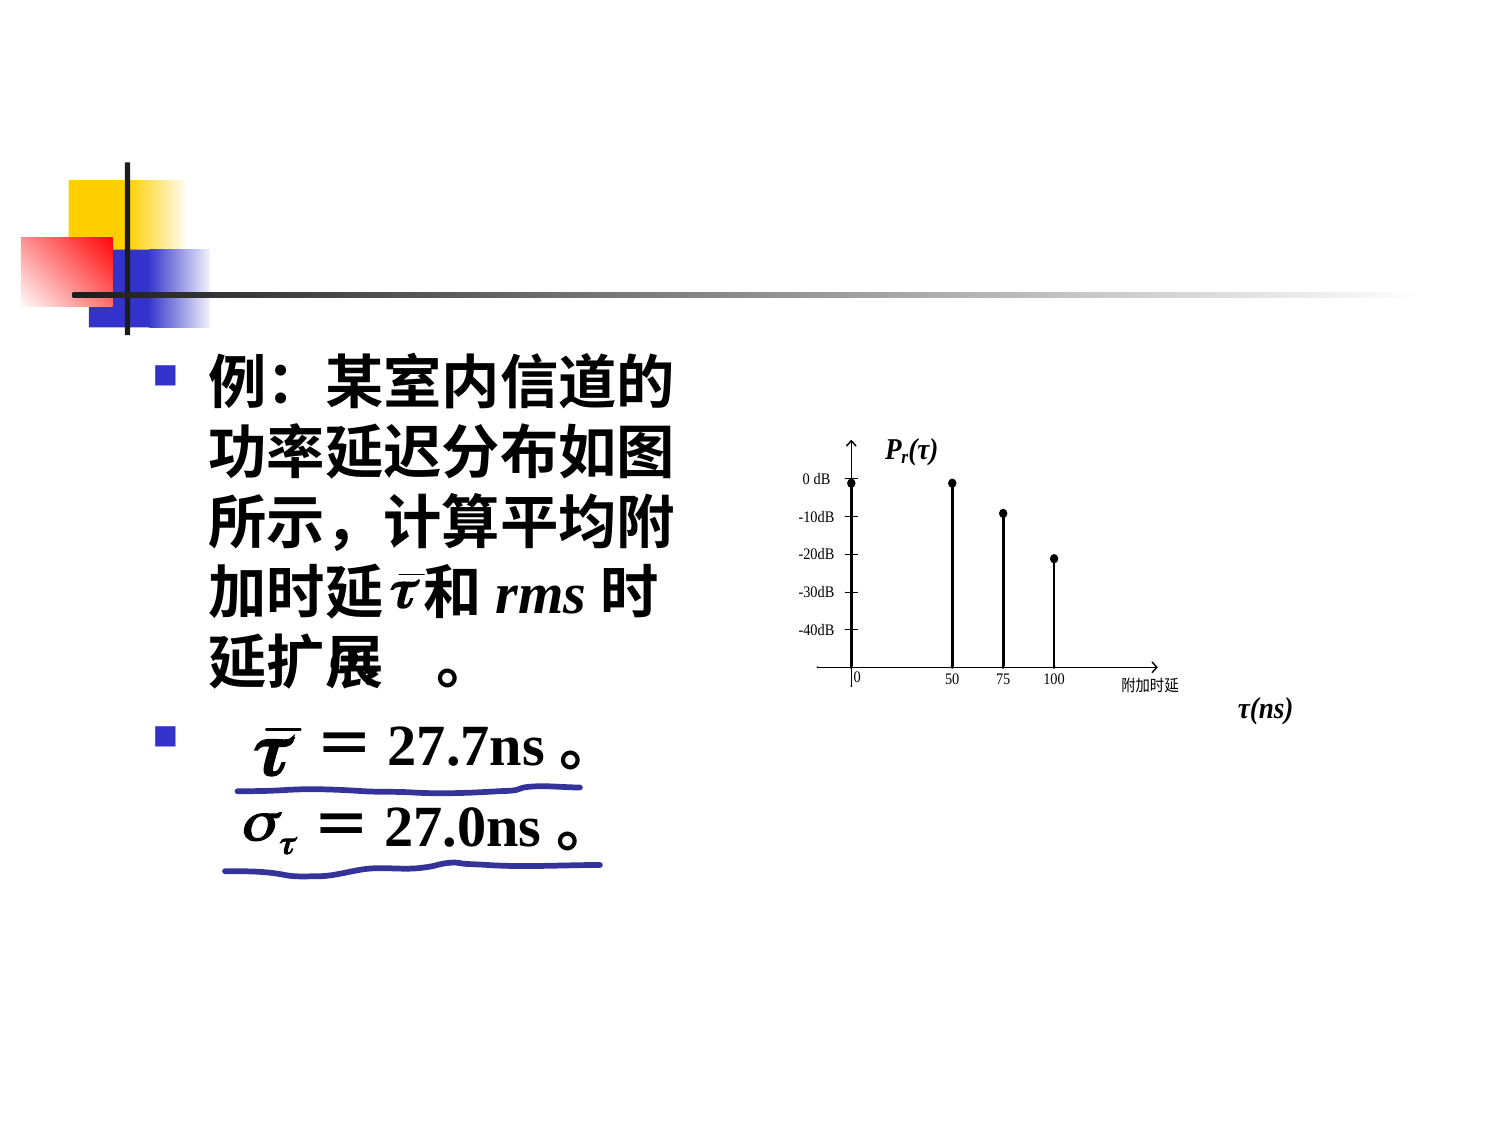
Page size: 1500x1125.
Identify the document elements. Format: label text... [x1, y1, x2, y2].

list 例：某室内信道的功率延迟分布如图所示，计算平均附加时延 和rms时延扩展 。 ＝27.7ns。 ＝27.0ns。 [137, 542, 726, 1013]
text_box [249, 712, 313, 788]
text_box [324, 624, 385, 693]
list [237, 795, 306, 863]
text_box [774, 412, 1432, 865]
list 例：某室内信道的功率延迟分布如图所示，计算平均附加时延 和rms时延扩展 。 ＝27.7ns。 ＝27.0ns。 [137, 337, 726, 541]
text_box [387, 562, 433, 619]
